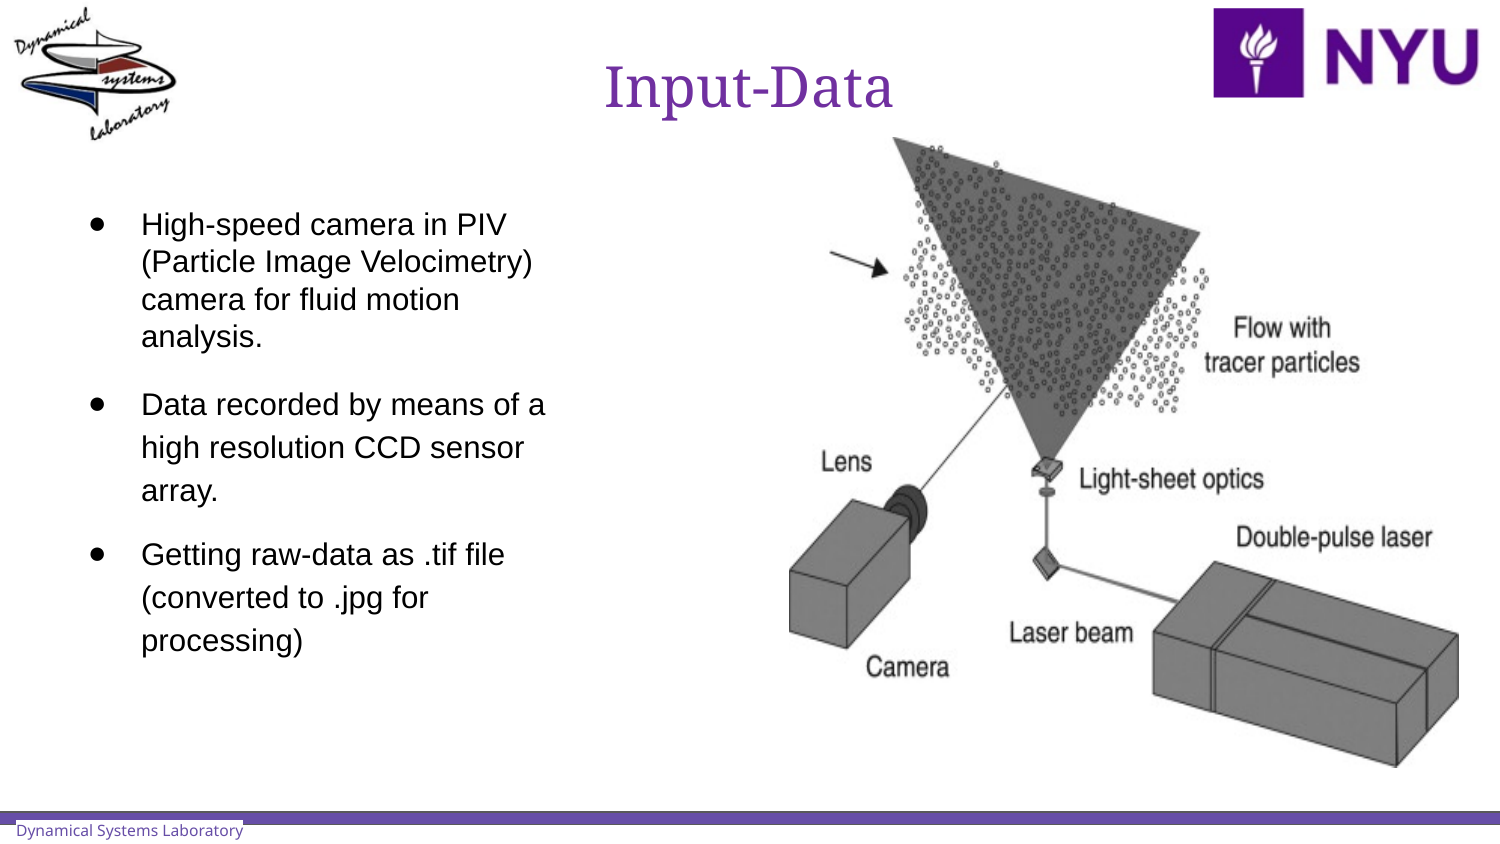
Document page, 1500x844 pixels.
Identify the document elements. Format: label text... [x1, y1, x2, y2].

picture [1194, 0, 1500, 127]
picture [0, 0, 235, 147]
picture [789, 137, 1460, 768]
title Input-Data [51, 35, 1449, 167]
list High-speed camera in PIV (Particle Image Velocimetry) camera for fluid motion analysis. Data recorded by means of a high resolution CCD sensor array. Getting raw-data as .tif file (converted to .jpg for processing) [51, 189, 577, 750]
